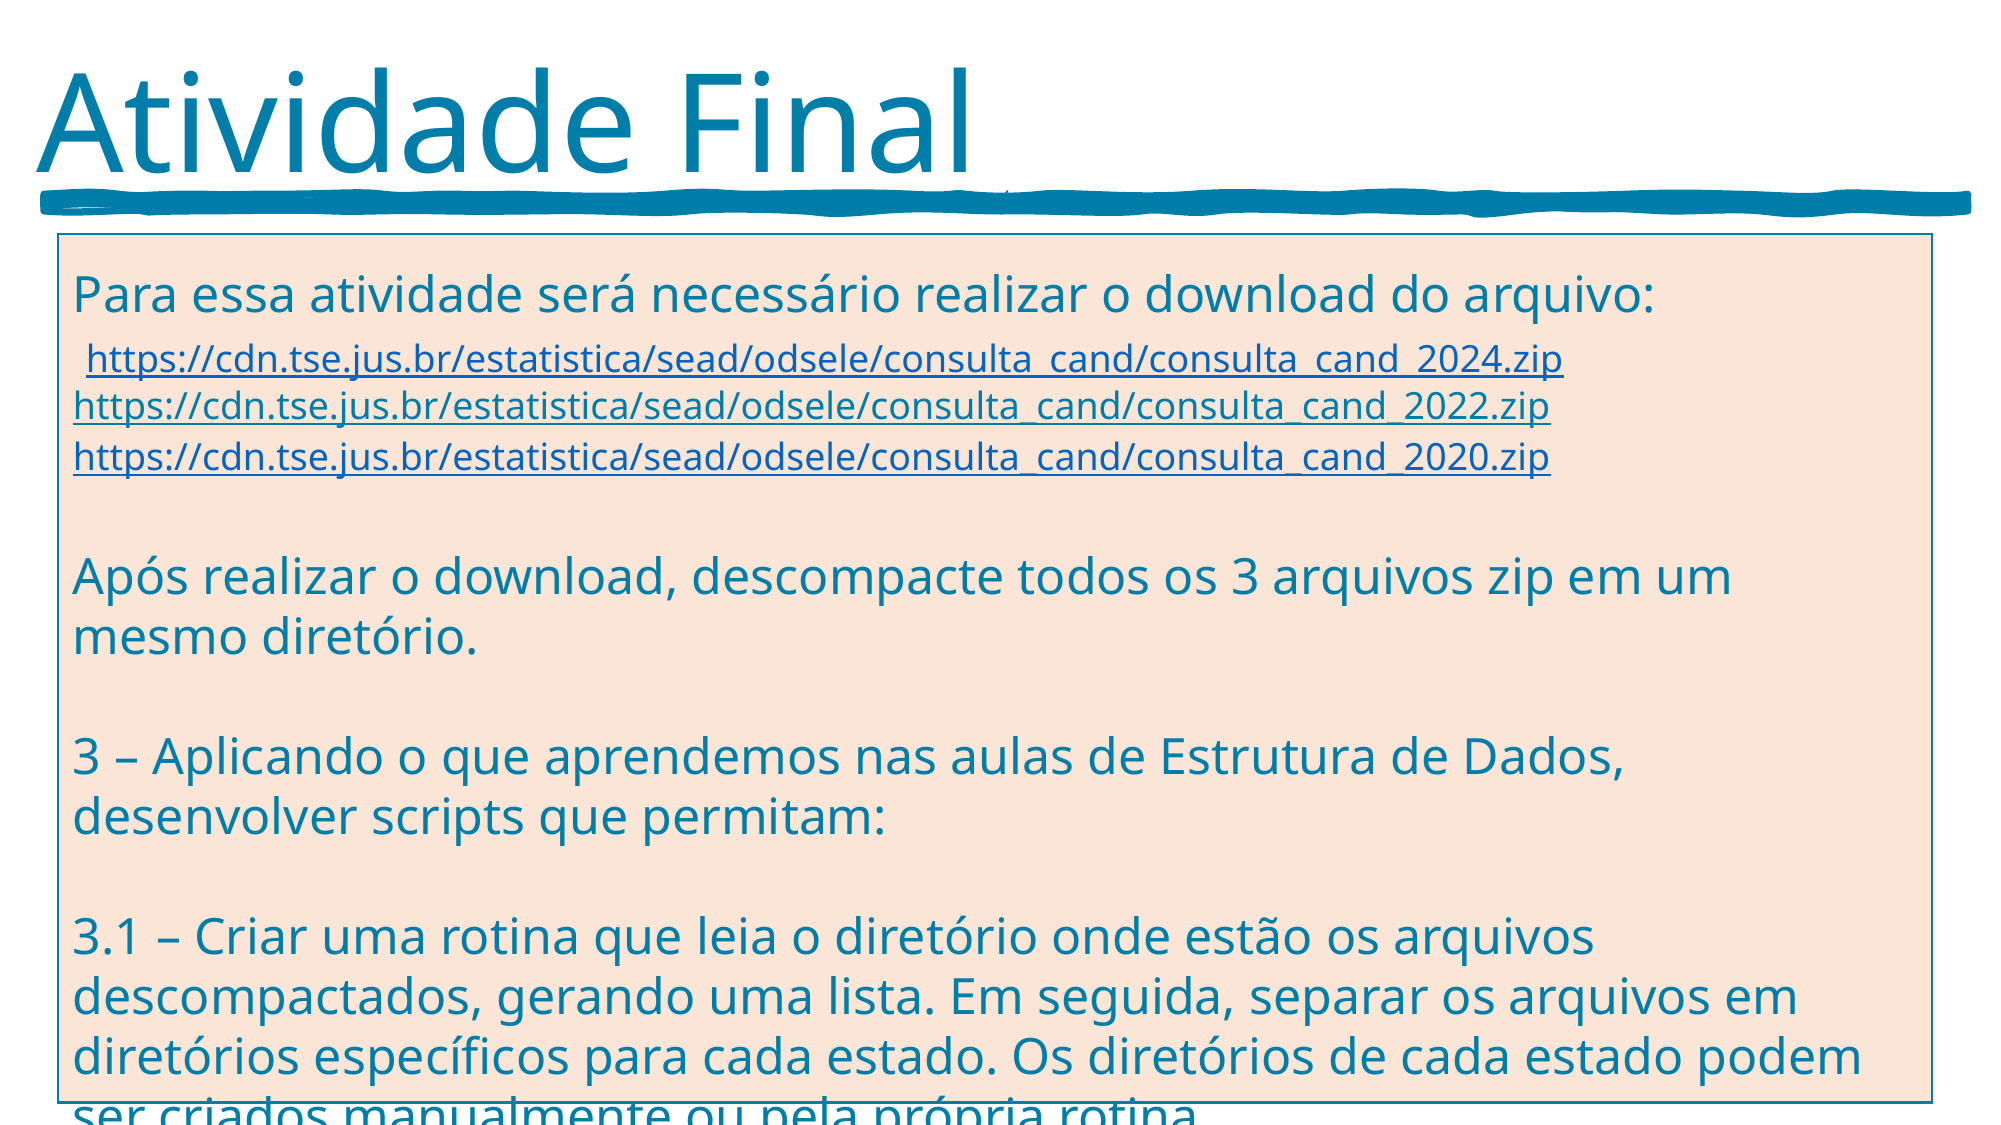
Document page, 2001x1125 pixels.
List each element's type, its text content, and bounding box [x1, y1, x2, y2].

text_box Para essa atividade será necessário realizar o download do arquivo: https://cdn.tse.jus.br/estatistica/sead/odsele/consulta_cand/consulta_cand_2024.zip https://cdn.tse.jus.br/estatistica/sead/odsele/consulta_cand/consulta_cand_2022.zip https://cdn.tse.jus.br/estatistica/sead/odsele/consulta_cand/consulta_cand_2020.zip Após realizar o download, descompacte todos os 3 arquivos zip em um mesmo diretório. 3 – Aplicando o que aprendemos nas aulas de Estrutura de Dados, desenvolver scripts que permitam: 3.1 – Criar uma rotina que leia o diretório onde estão os arquivos descompactados, gerando uma lista. Em seguida, separar os arquivos em diretórios específicos para cada estado. Os diretórios de cada estado podem ser criados manualmente ou pela própria rotina. [58, 254, 1933, 1125]
text_box Atividade Final [21, 27, 1742, 208]
text_box [57, 233, 1933, 1104]
text_box ‘ [42, 190, 1969, 216]
